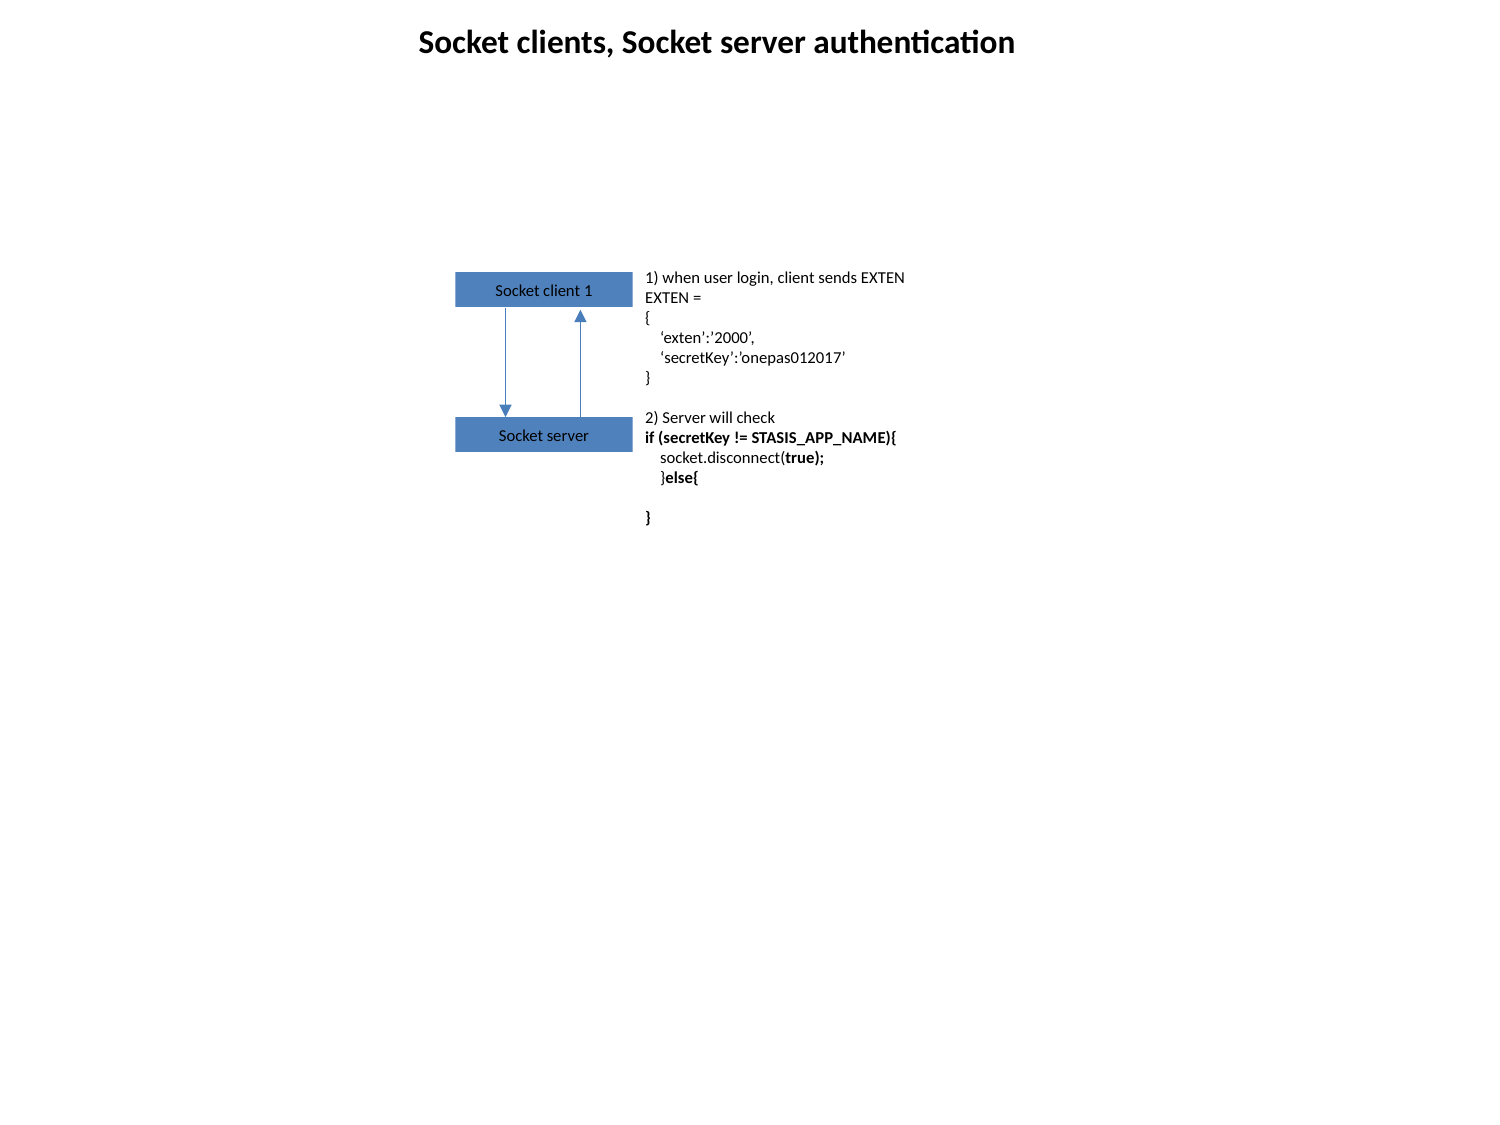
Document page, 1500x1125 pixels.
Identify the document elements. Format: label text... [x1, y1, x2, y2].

text_box Socket clients, Socket server authentication [403, 12, 1032, 68]
text_box Socket server [455, 417, 630, 452]
text_box Socket client 1 [455, 272, 630, 307]
text_box 1) when user login, client sends EXTEN EXTEN = { ‘exten’:’2000’, ‘secretKey’:’onepas012017’ } 2) Server will check if (secretKey != STASIS_APP_NAME){ socket.disconnect(true); }else{ } [630, 259, 963, 534]
